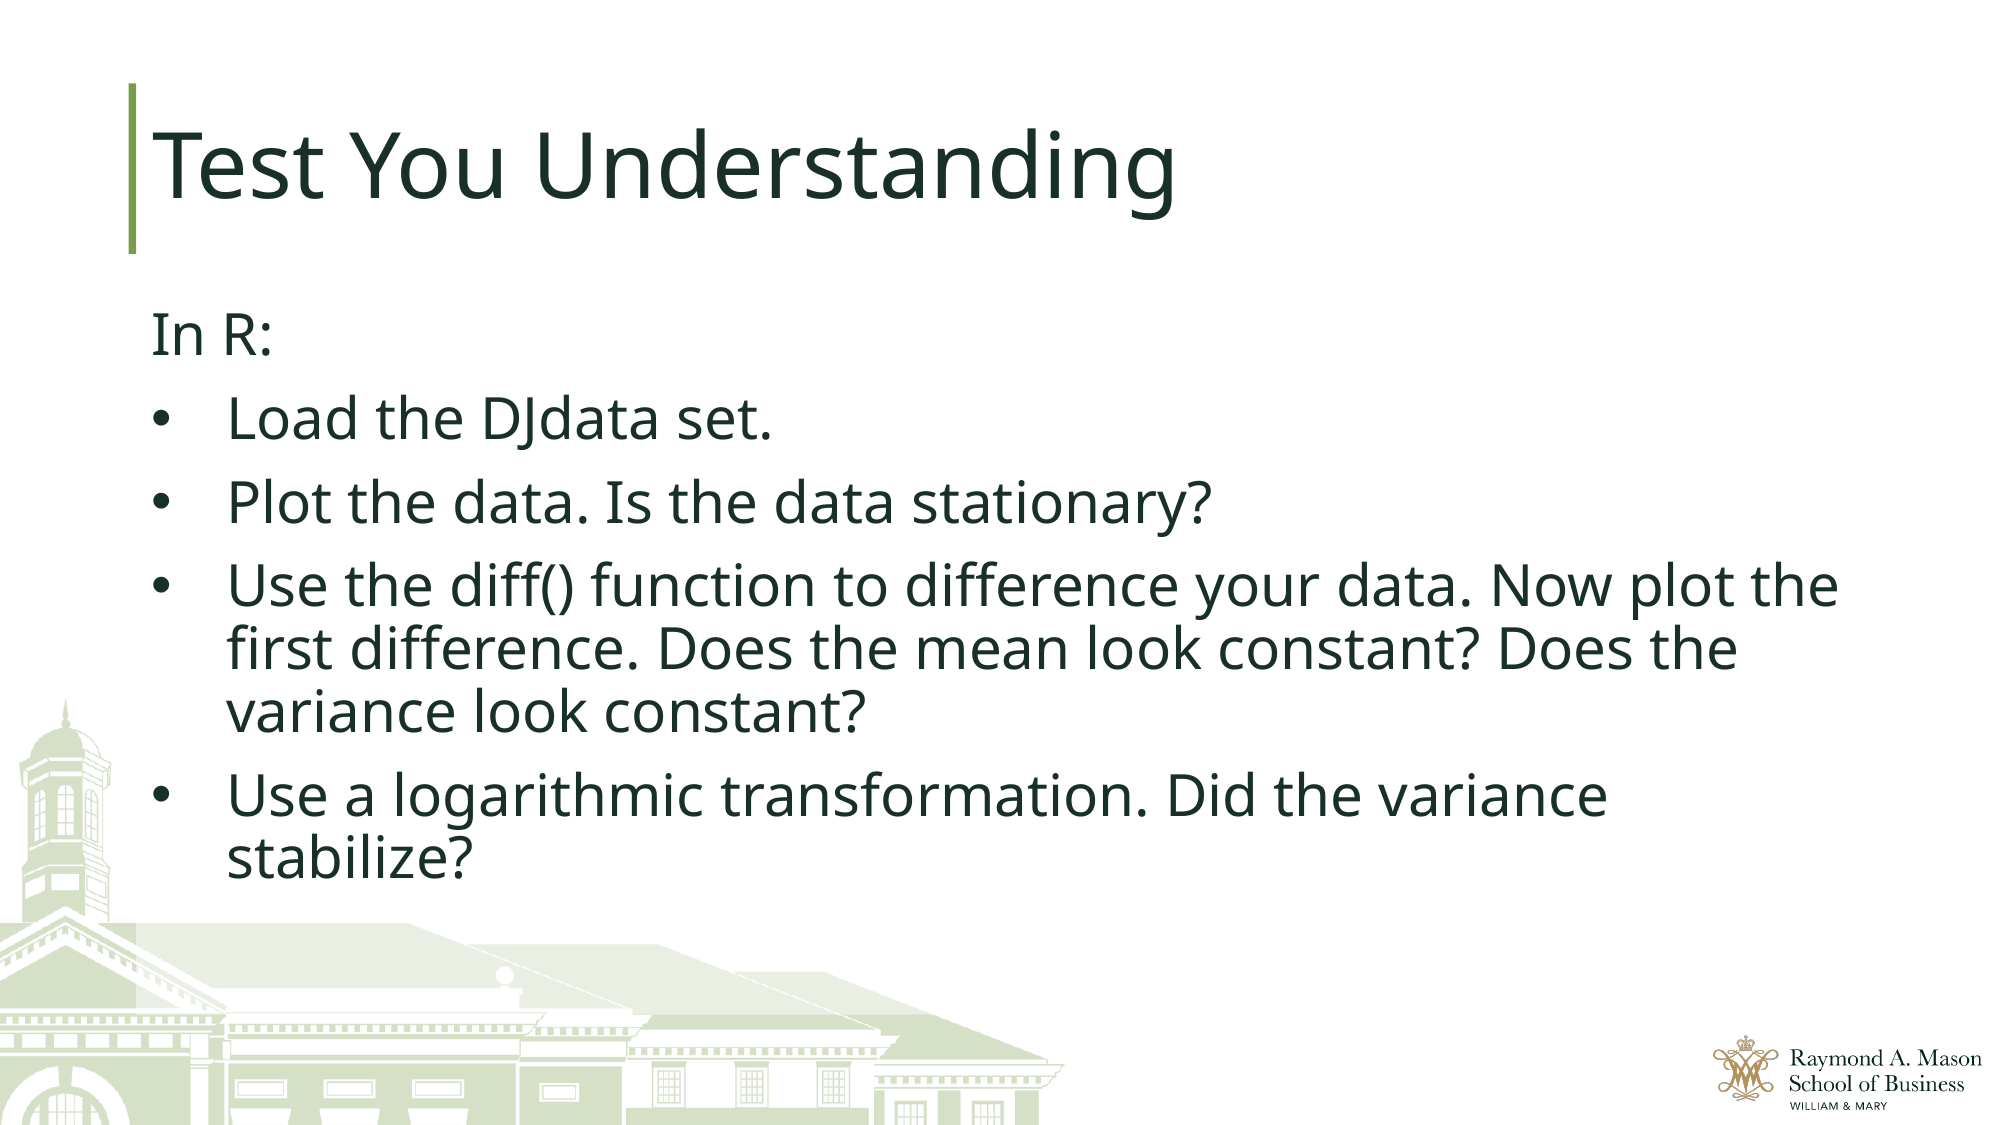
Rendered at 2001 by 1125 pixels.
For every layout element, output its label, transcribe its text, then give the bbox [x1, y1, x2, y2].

list In R: Load the DJdata set. Plot the data. Is the data stationary? Use the diff() function to difference your data. Now plot the first difference. Does the mean look constant? Does the variance look constant? Use a logarithmic transformation. Did the variance stabilize? [136, 298, 1863, 1015]
picture [1713, 1035, 1982, 1110]
title Test You Understanding [137, 59, 1863, 278]
picture [0, 697, 1065, 1125]
